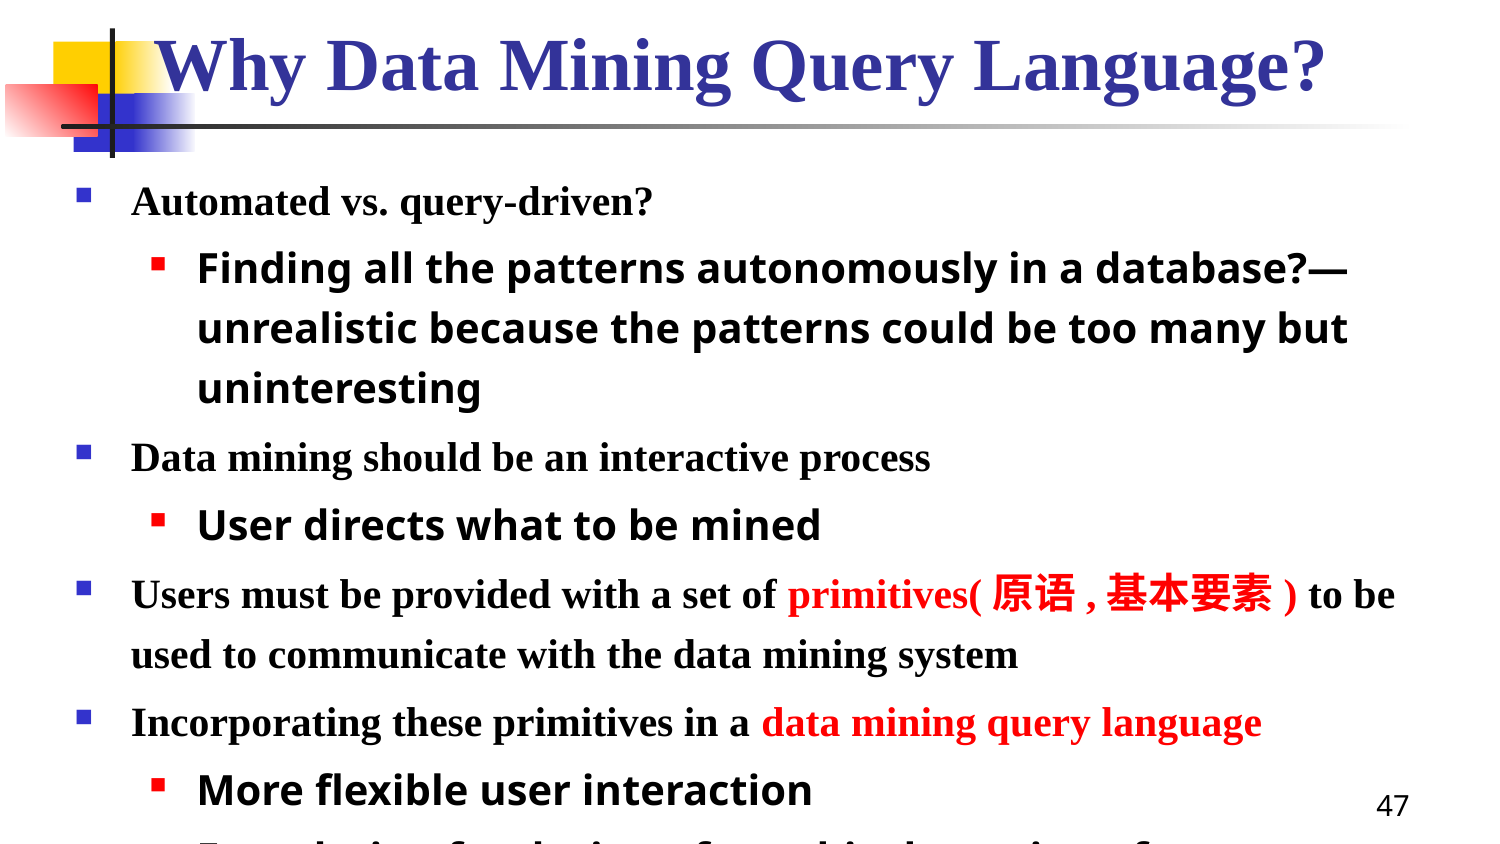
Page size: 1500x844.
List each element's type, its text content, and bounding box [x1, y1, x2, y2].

title Why Data Mining Query Language? [0, 37, 1500, 113]
slide_number 47 [1112, 785, 1425, 835]
list Automated vs. query-driven? Finding all the patterns autonomously in a database?—unrealistic because the patterns could be too many but uninteresting Data mining should be an interactive process User directs what to be mined Users must be provided with a set of primitives(原语,基本要素) to be used to communicate with the data mining system Incorporating these primitives in a data mining query language More flexible user interaction Foundation for design of graphical user interface Standardization of data mining industry and practice [59, 156, 1436, 785]
